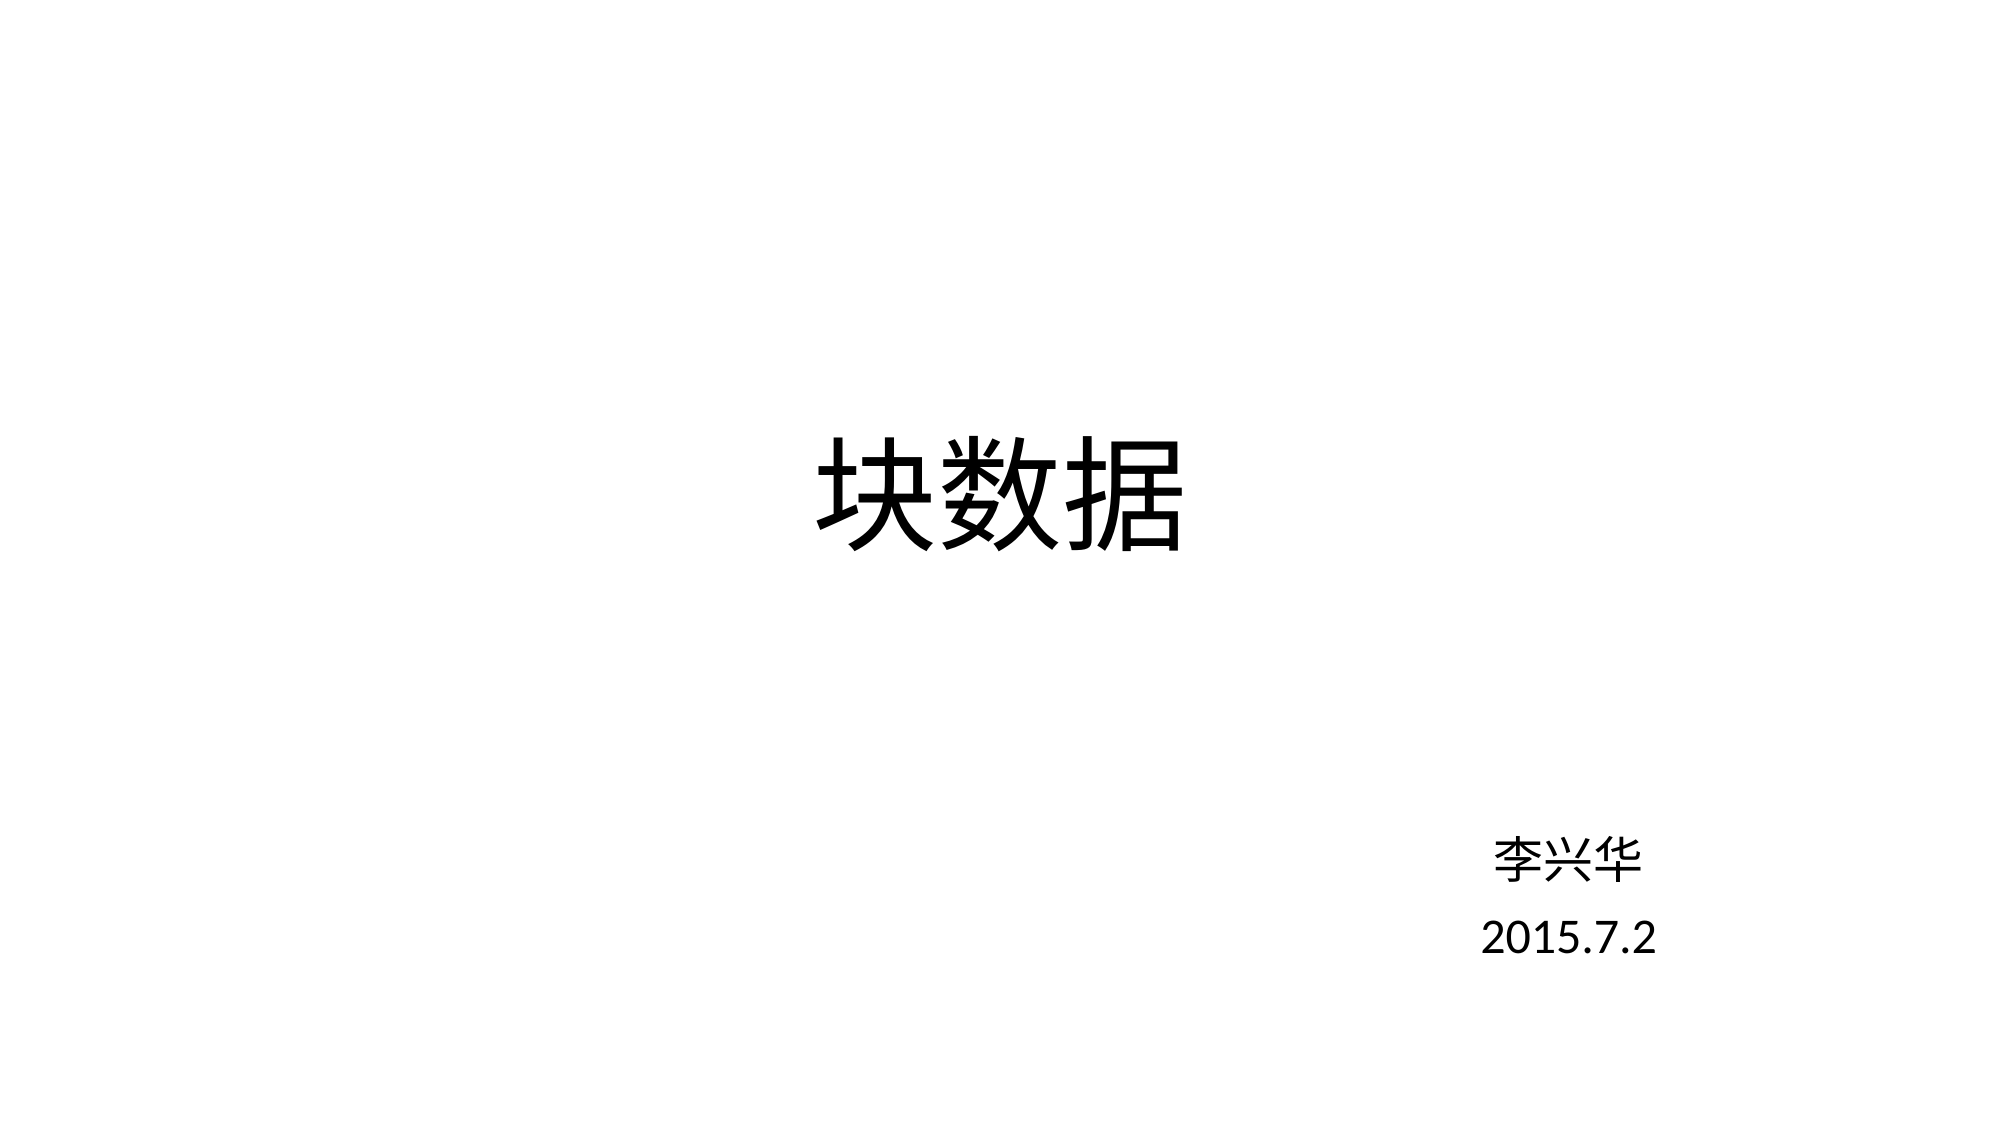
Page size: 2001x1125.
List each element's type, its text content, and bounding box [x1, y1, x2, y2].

title 块数据 [249, 184, 1750, 576]
subtitle 李兴华 2015.7.2 [1372, 828, 1765, 973]
